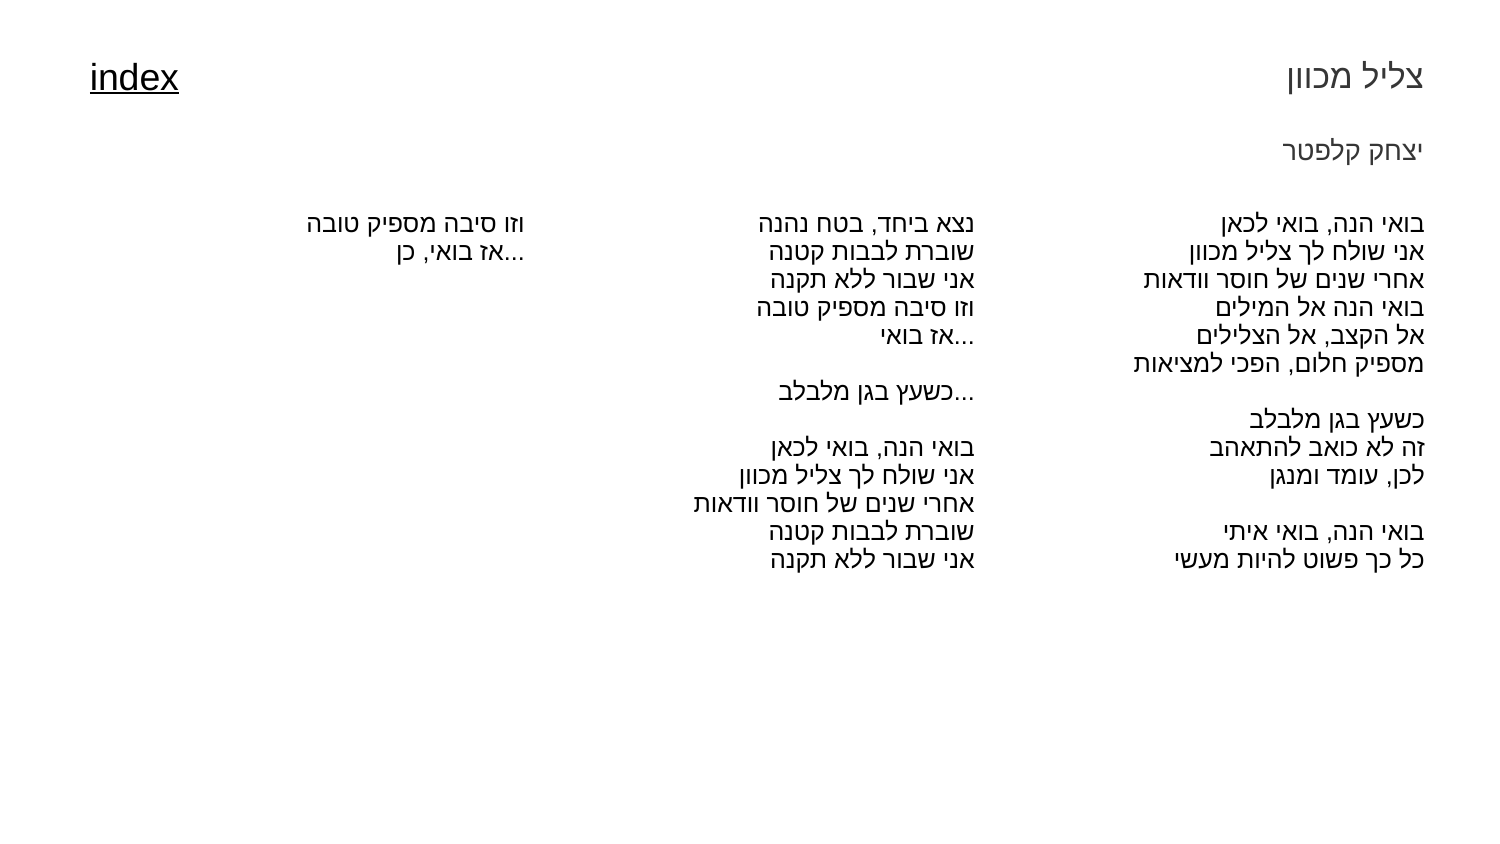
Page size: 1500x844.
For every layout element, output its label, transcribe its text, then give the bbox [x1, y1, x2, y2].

table_header נצא ביחד, בטח נהנה שוברת לבבות קטנה אני שבור ללא תקנה וזו סיבה מספיק טובה אז בואי... כשעץ בגן מלבלב... בואי הנה, בואי לכאן אני שולח לך צליל מכוון אחרי שנים של חוסר וודאות שוברת לבבות קטנה אני שבור ללא תקנה [525, 210, 975, 810]
table_header וזו סיבה מספיק טובה אז בואי, כן... [75, 210, 525, 810]
table_header בואי הנה, בואי לכאן אני שולח לך צליל מכוון אחרי שנים של חוסר וודאות בואי הנה אל המילים אל הקצב, אל הצלילים מספיק חלום, הפכי למציאות כשעץ בגן מלבלב זה לא כואב להתאהב לכן, עומד ומנגן בואי הנה, בואי איתי כל כך פשוט להיות מעשי [975, 210, 1425, 810]
